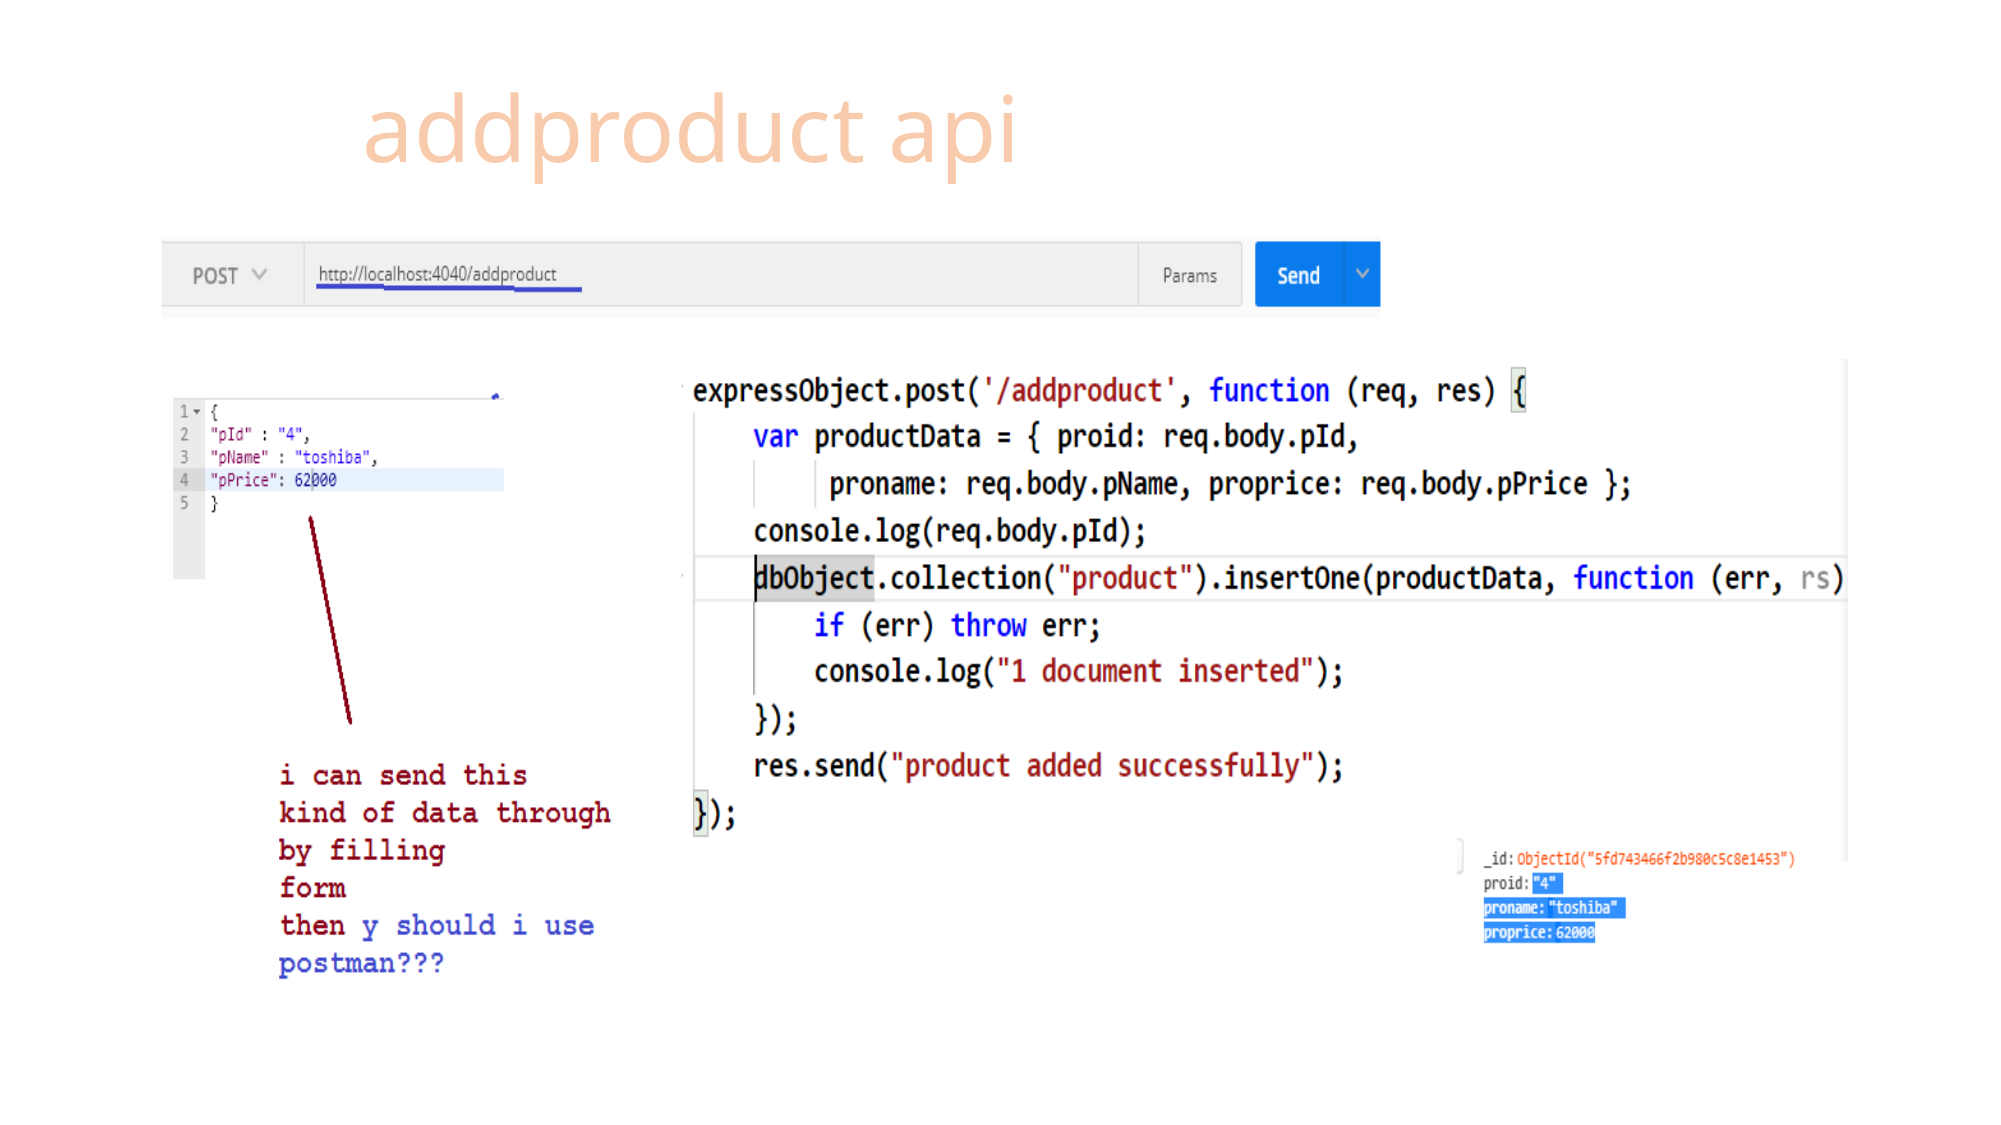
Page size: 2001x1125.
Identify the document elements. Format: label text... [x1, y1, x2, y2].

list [149, 232, 1851, 1014]
title addproduct api [347, 59, 1863, 206]
